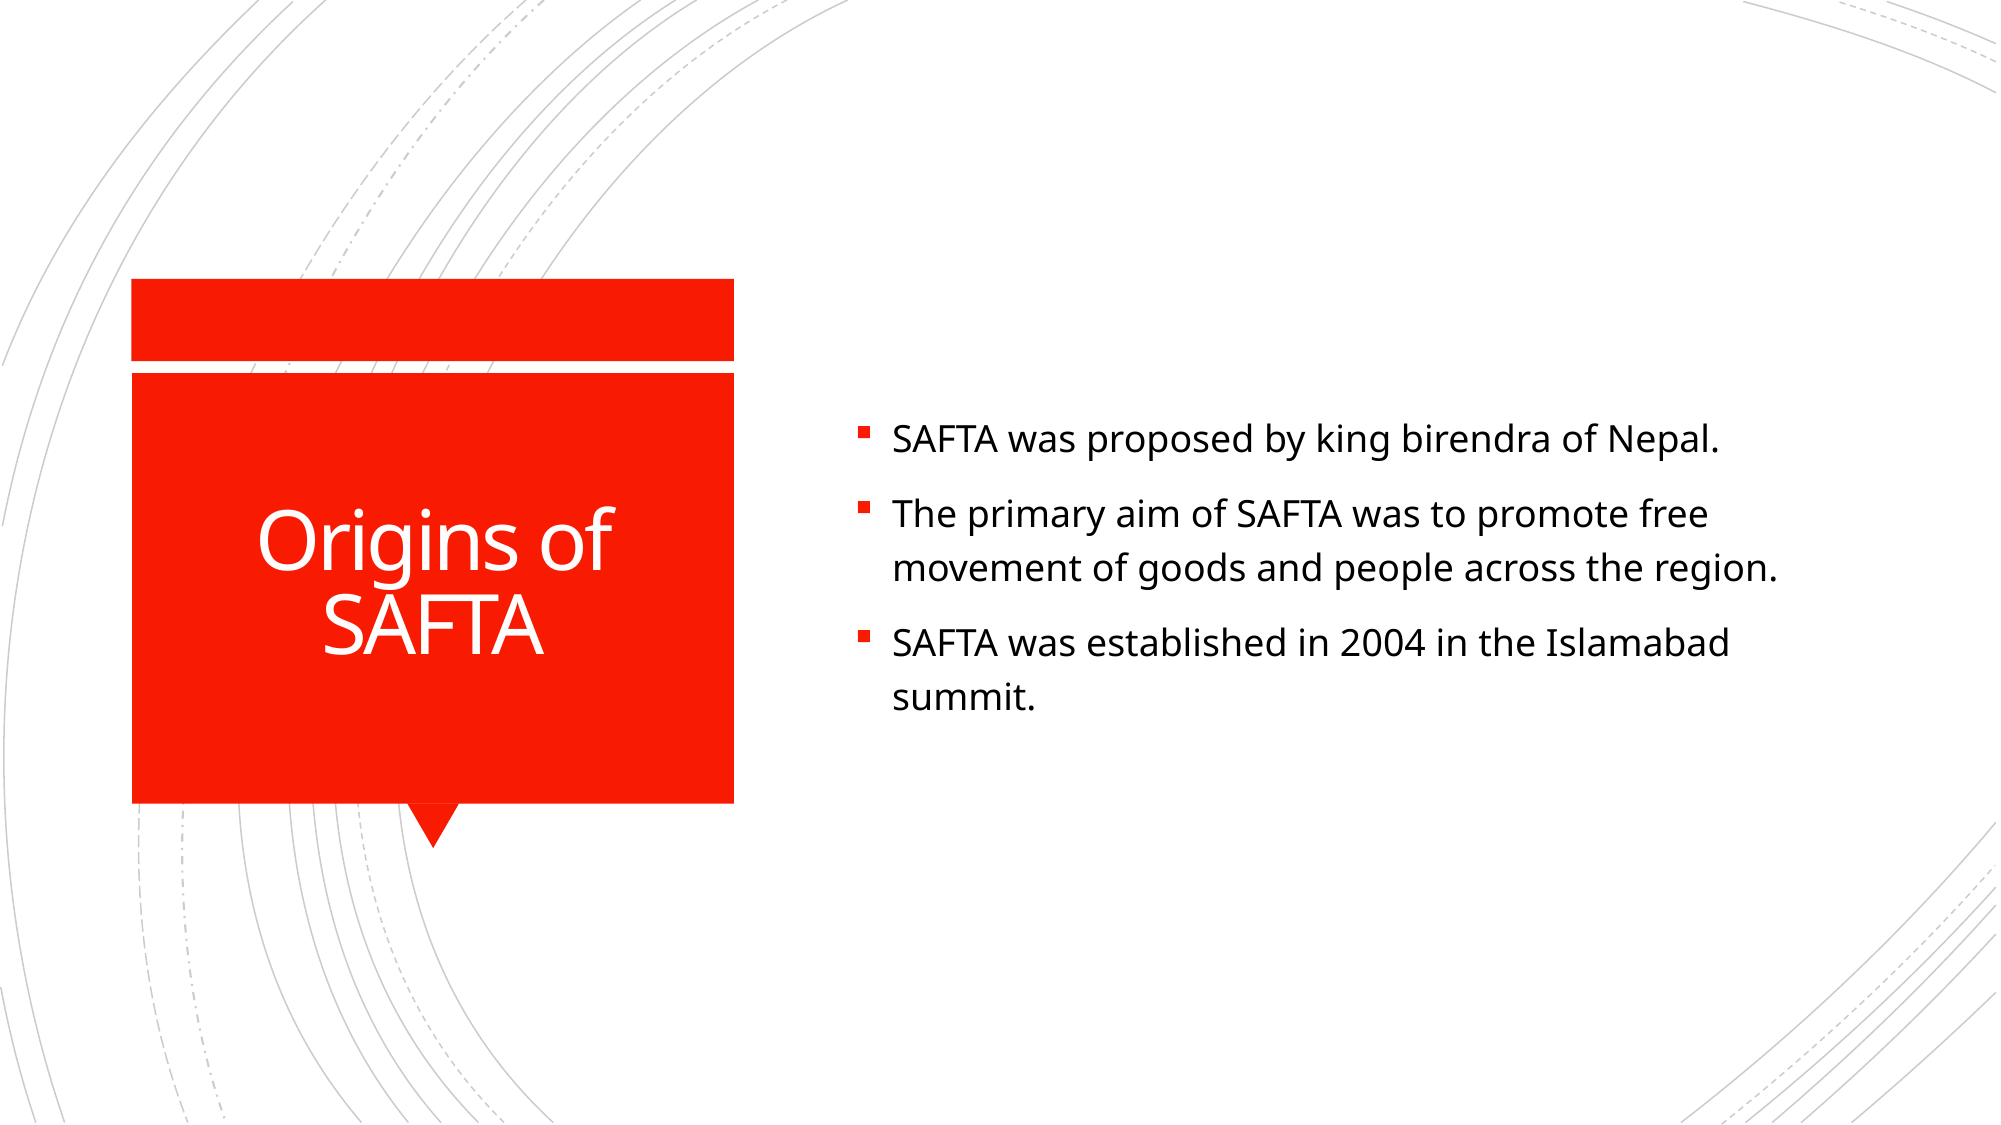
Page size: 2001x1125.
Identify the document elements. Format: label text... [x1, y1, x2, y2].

title Origins of SAFTA [145, 385, 720, 789]
list SAFTA was proposed by king birendra of Nepal. The primary aim of SAFTA was to promote free movement of goods and people across the region. SAFTA was established in 2004 in the Islamabad summit. [839, 131, 1871, 993]
